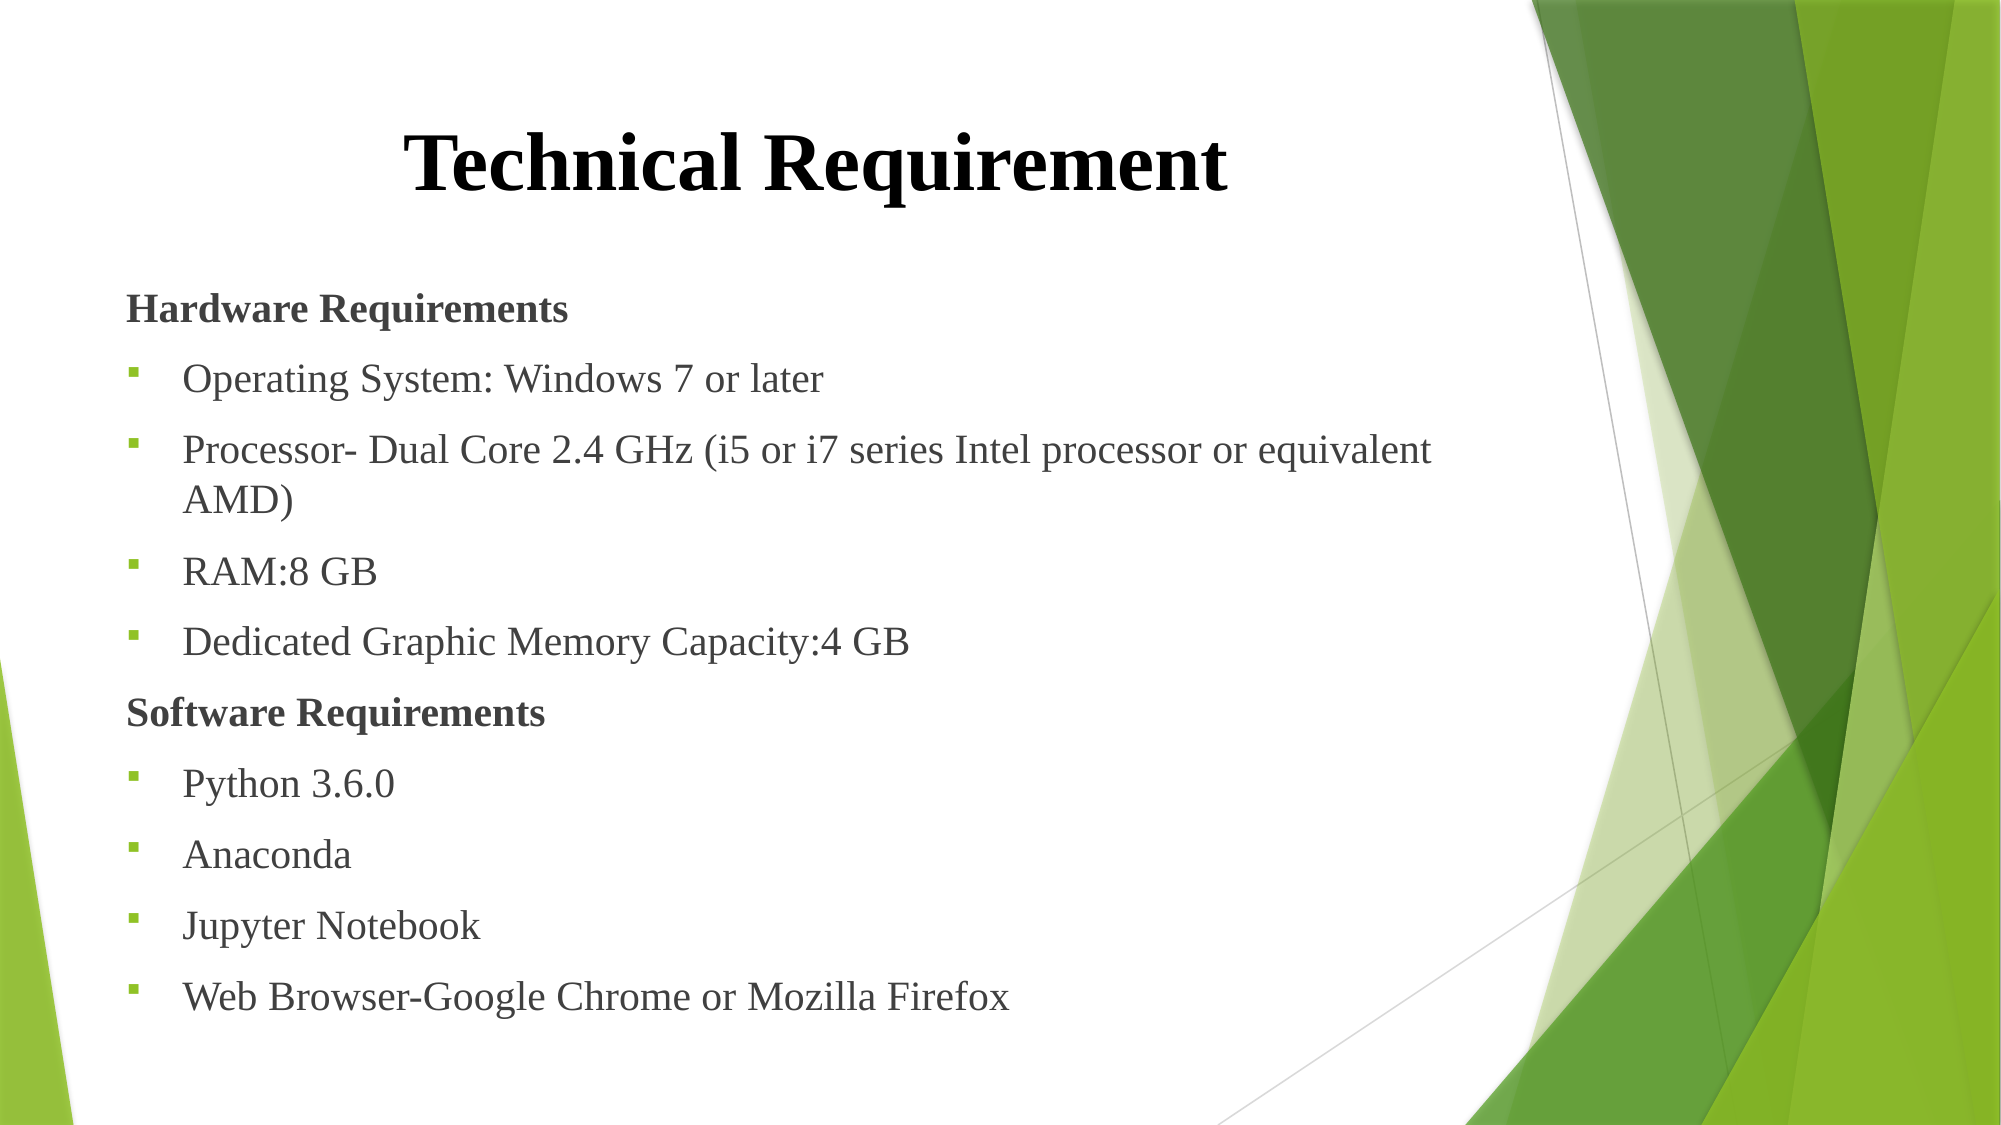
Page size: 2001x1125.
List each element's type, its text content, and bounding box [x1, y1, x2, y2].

title Technical Requirement [111, 99, 1522, 252]
list Hardware Requirements Operating System: Windows 7 or later Processor- Dual Core 2.4 GHz (i5 or i7 series Intel processor or equivalent AMD) RAM:8 GB Dedicated Graphic Memory Capacity:4 GB Software Requirements Python 3.6.0 Anaconda Jupyter Notebook Web Browser-Google Chrome or Mozilla Firefox [111, 272, 1522, 1048]
